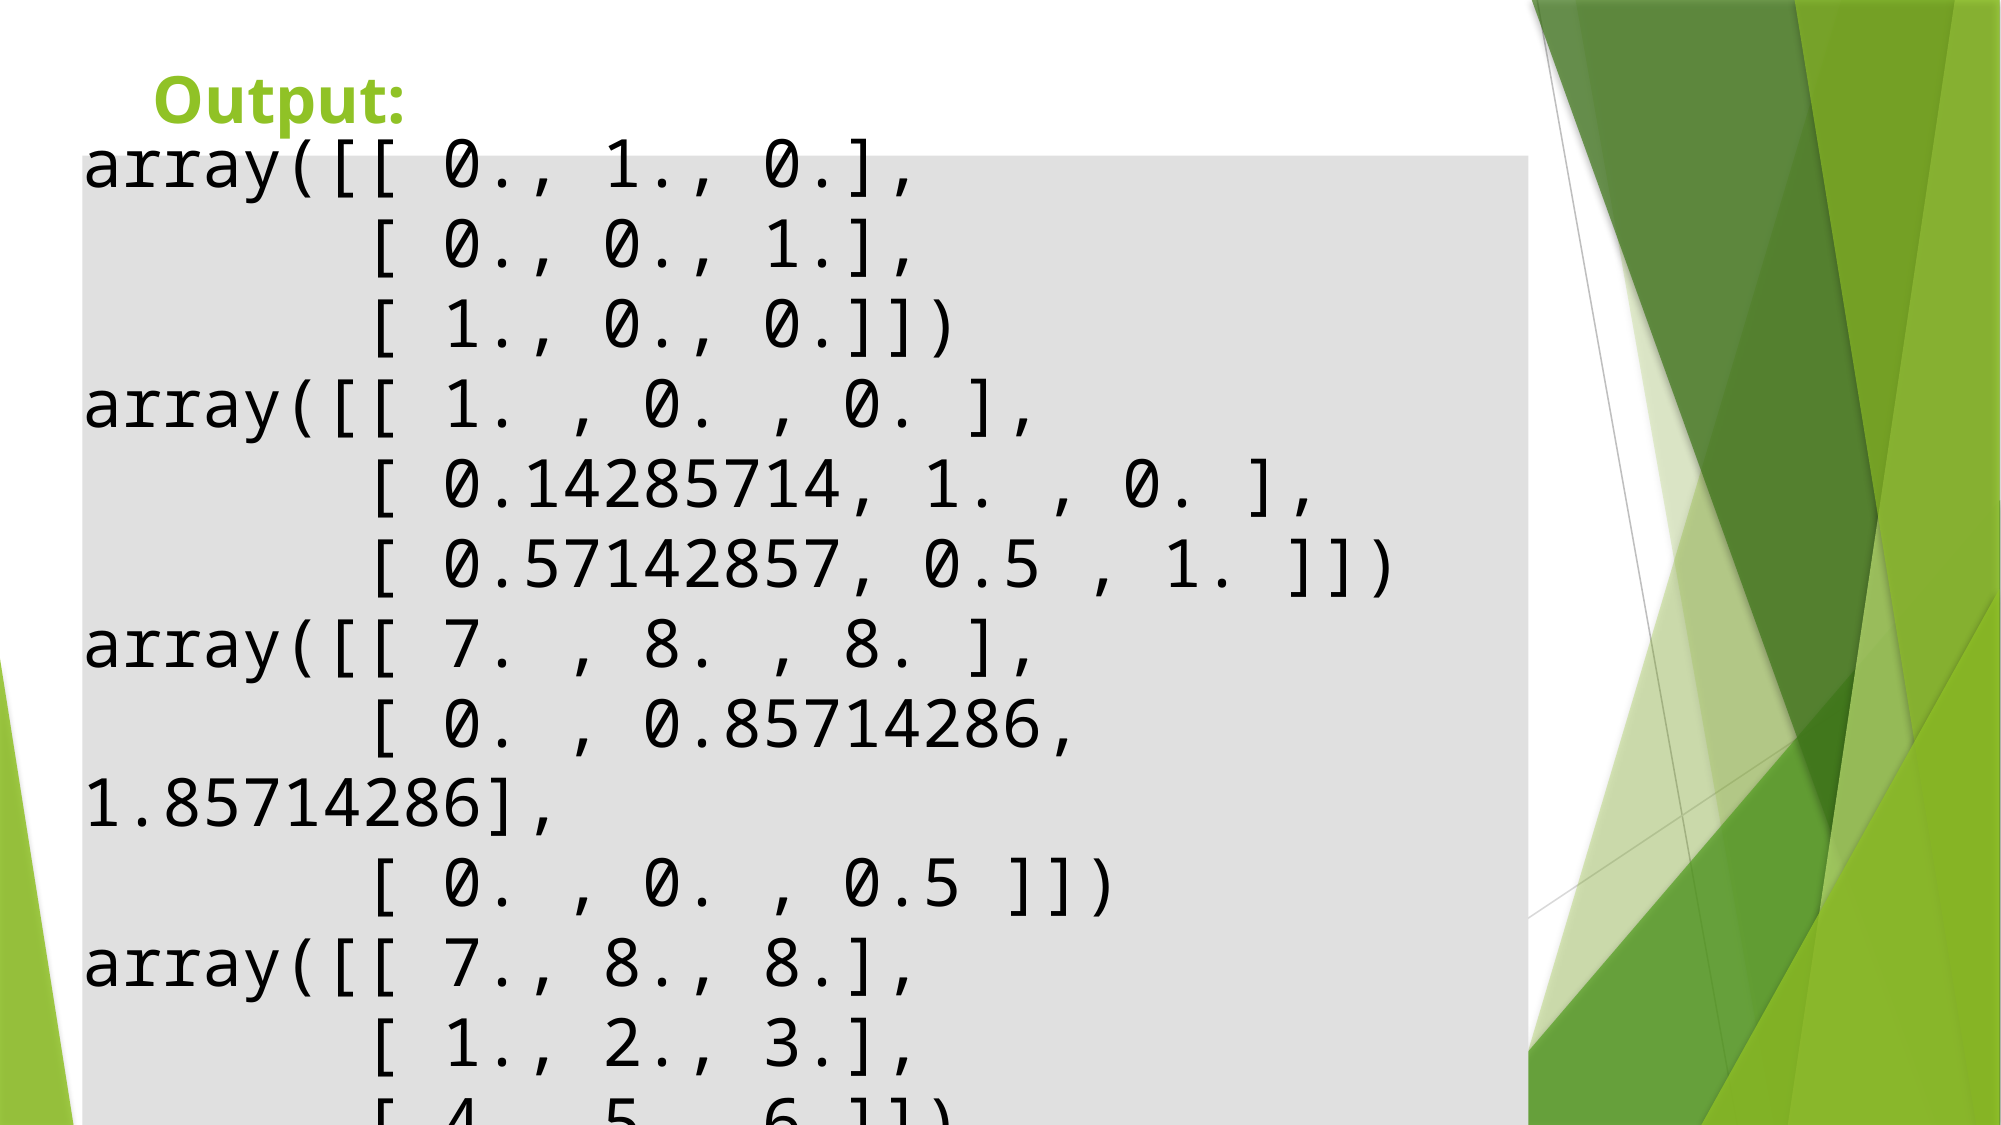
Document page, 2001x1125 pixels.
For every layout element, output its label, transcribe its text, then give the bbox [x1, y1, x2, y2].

text_box array([[ 0., 1., 0.], [ 0., 0., 1.], [ 1., 0., 0.]]) array([[ 1. , 0. , 0. ], [ 0.14285714, 1. , 0. ], [ 0.57142857, 0.5 , 1. ]]) array([[ 7. , 8. , 8. ], [ 0. , 0.85714286, 1.85714286], [ 0. , 0. , 0.5 ]]) array([[ 7., 8., 8.], [ 1., 2., 3.], [ 4., 5., 6.]]) [82, 155, 1529, 1125]
title Output: [137, 59, 1863, 146]
